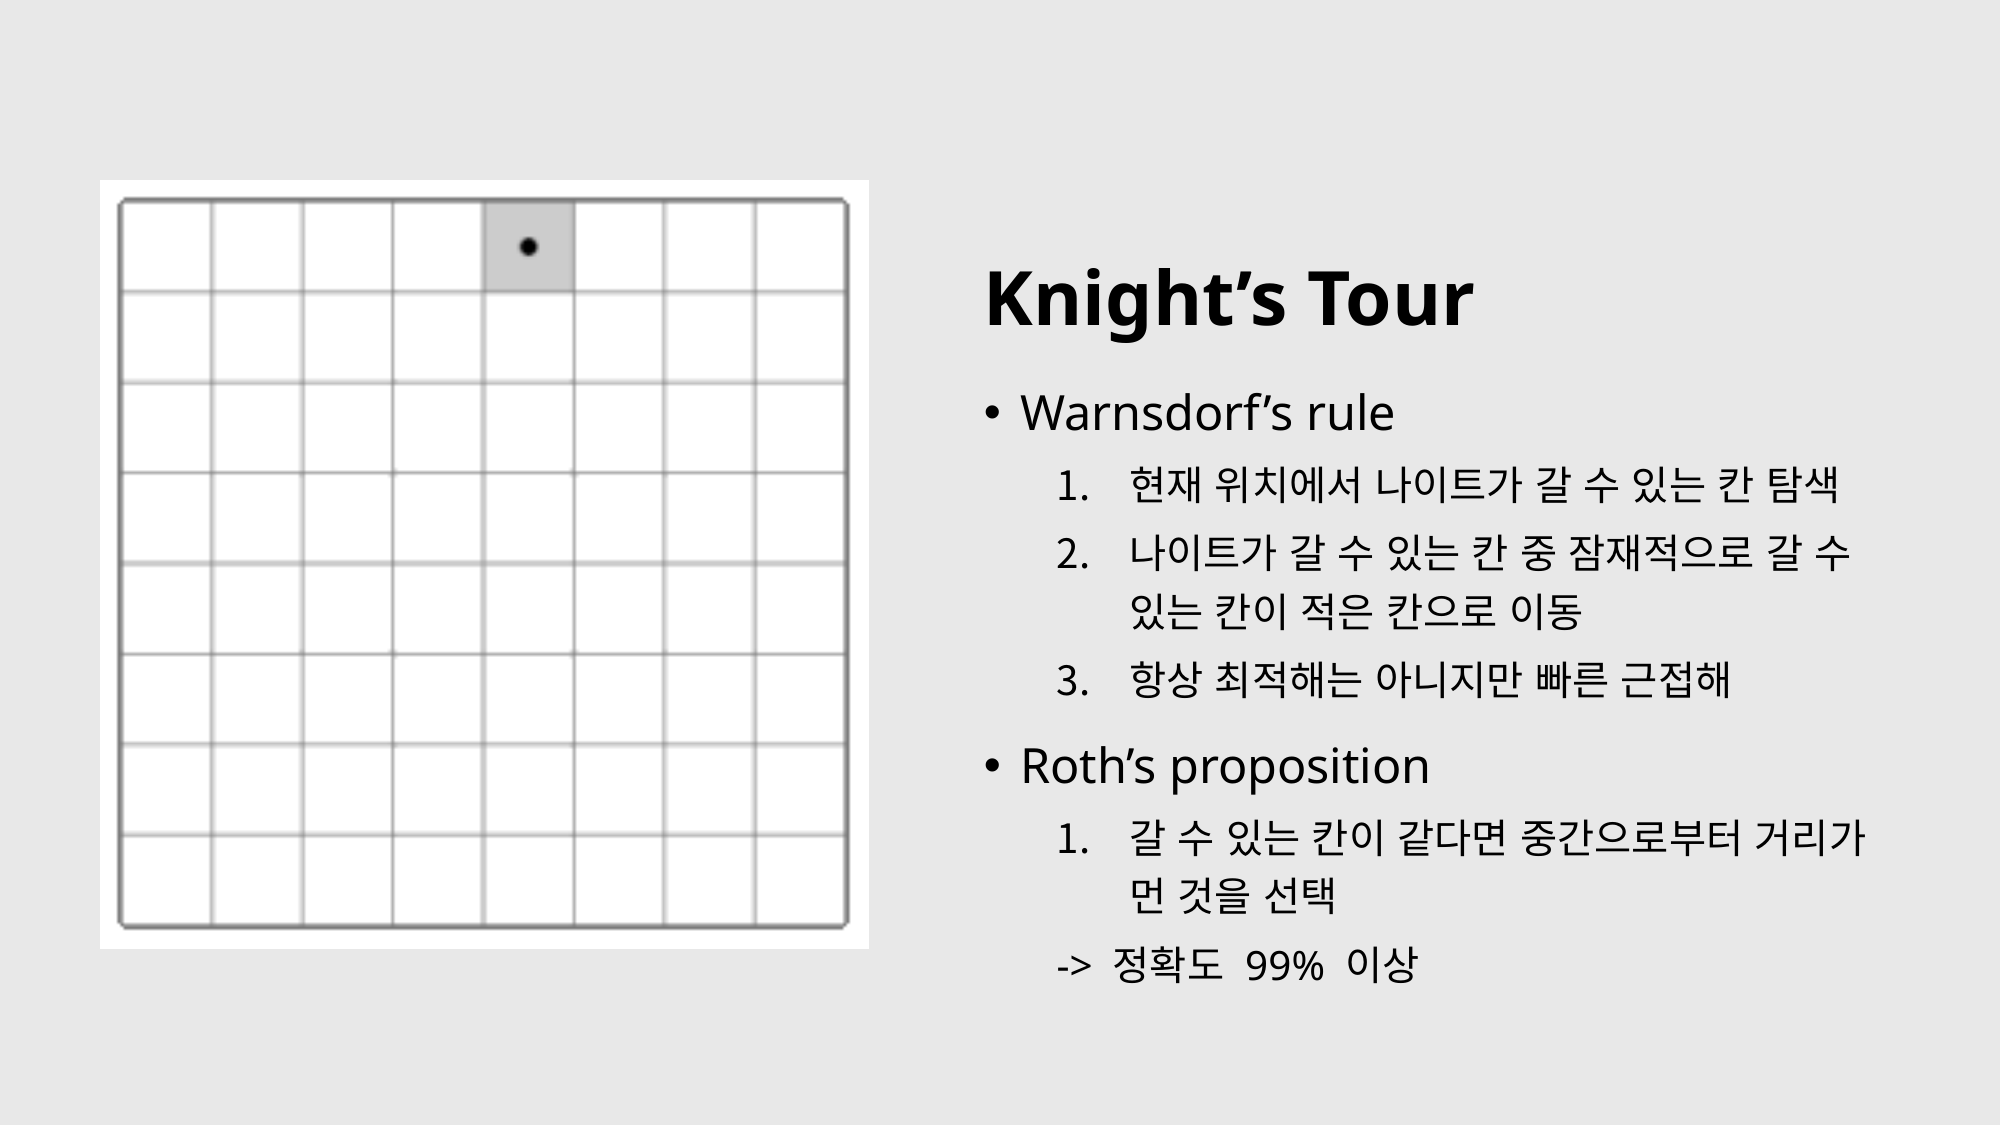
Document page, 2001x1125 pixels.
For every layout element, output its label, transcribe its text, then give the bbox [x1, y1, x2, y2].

text_box Warnsdorf’s rule 현재 위치에서 나이트가 갈 수 있는 칸 탐색 나이트가 갈 수 있는 칸 중 잠재적으로 갈 수 있는 칸이 적은 칸으로 이동 항상 최적해는 아니지만 빠른 근접해 Roth’s proposition 갈 수 있는 칸이 같다면 중간으로부터 거리가 먼 것을 선택 -> 정확도 99% 이상 [968, 363, 1884, 1035]
title Knight’s Tour [968, 98, 1884, 350]
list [99, 180, 869, 950]
